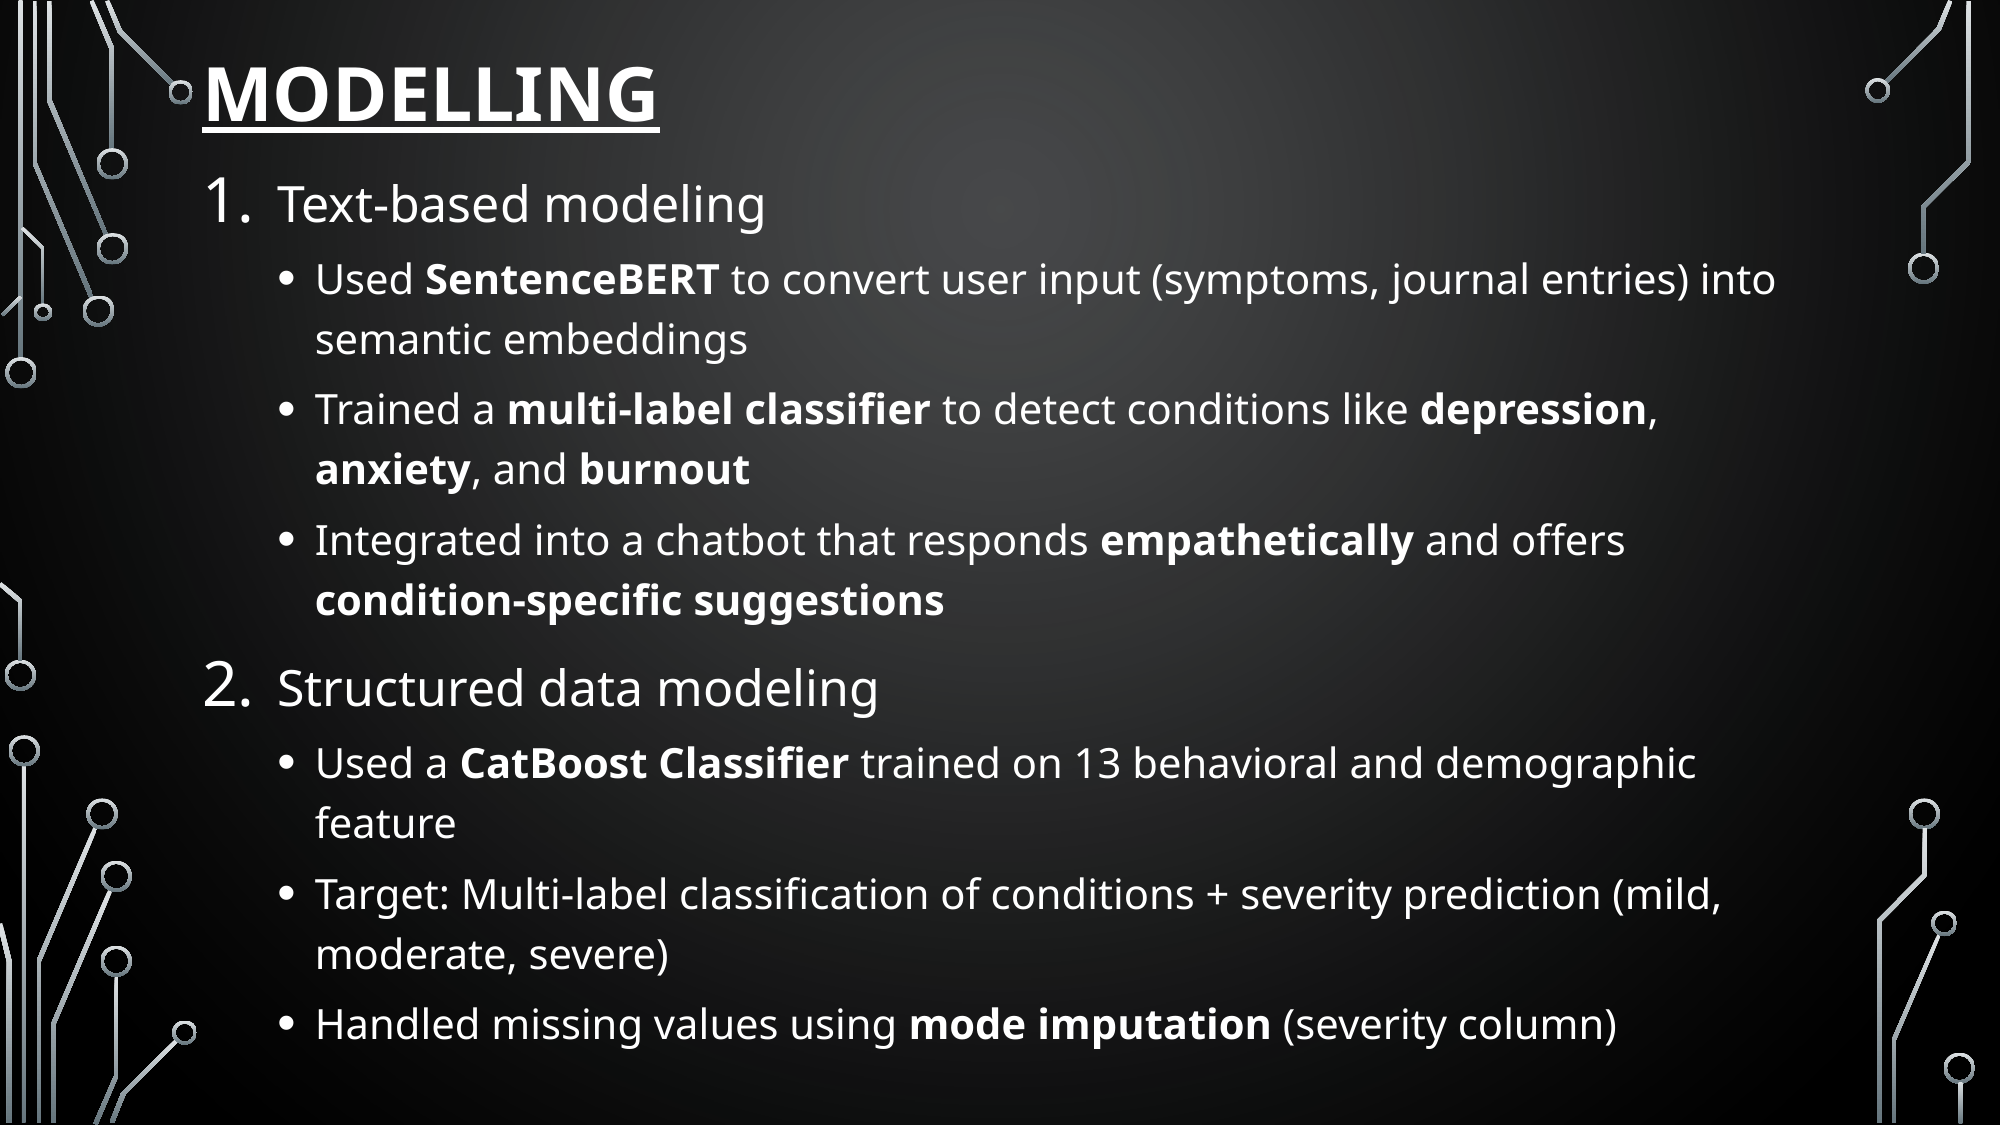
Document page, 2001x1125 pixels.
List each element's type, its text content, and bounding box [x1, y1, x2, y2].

list Text-based modeling Used SentenceBERT to convert user input (symptoms, journal entries) into semantic embeddings Trained a multi-label classifier to detect conditions like depression, anxiety, and burnout Integrated into a chatbot that responds empathetically and offers condition-specific suggestions Structured data modeling Used a CatBoost Classifier trained on 13 behavioral and demographic feature Target: Multi-label classification of conditions + severity prediction (mild, moderate, severe) Handled missing values using mode imputation (severity column) [187, 152, 1813, 1058]
title MODELLING [187, 0, 1813, 152]
